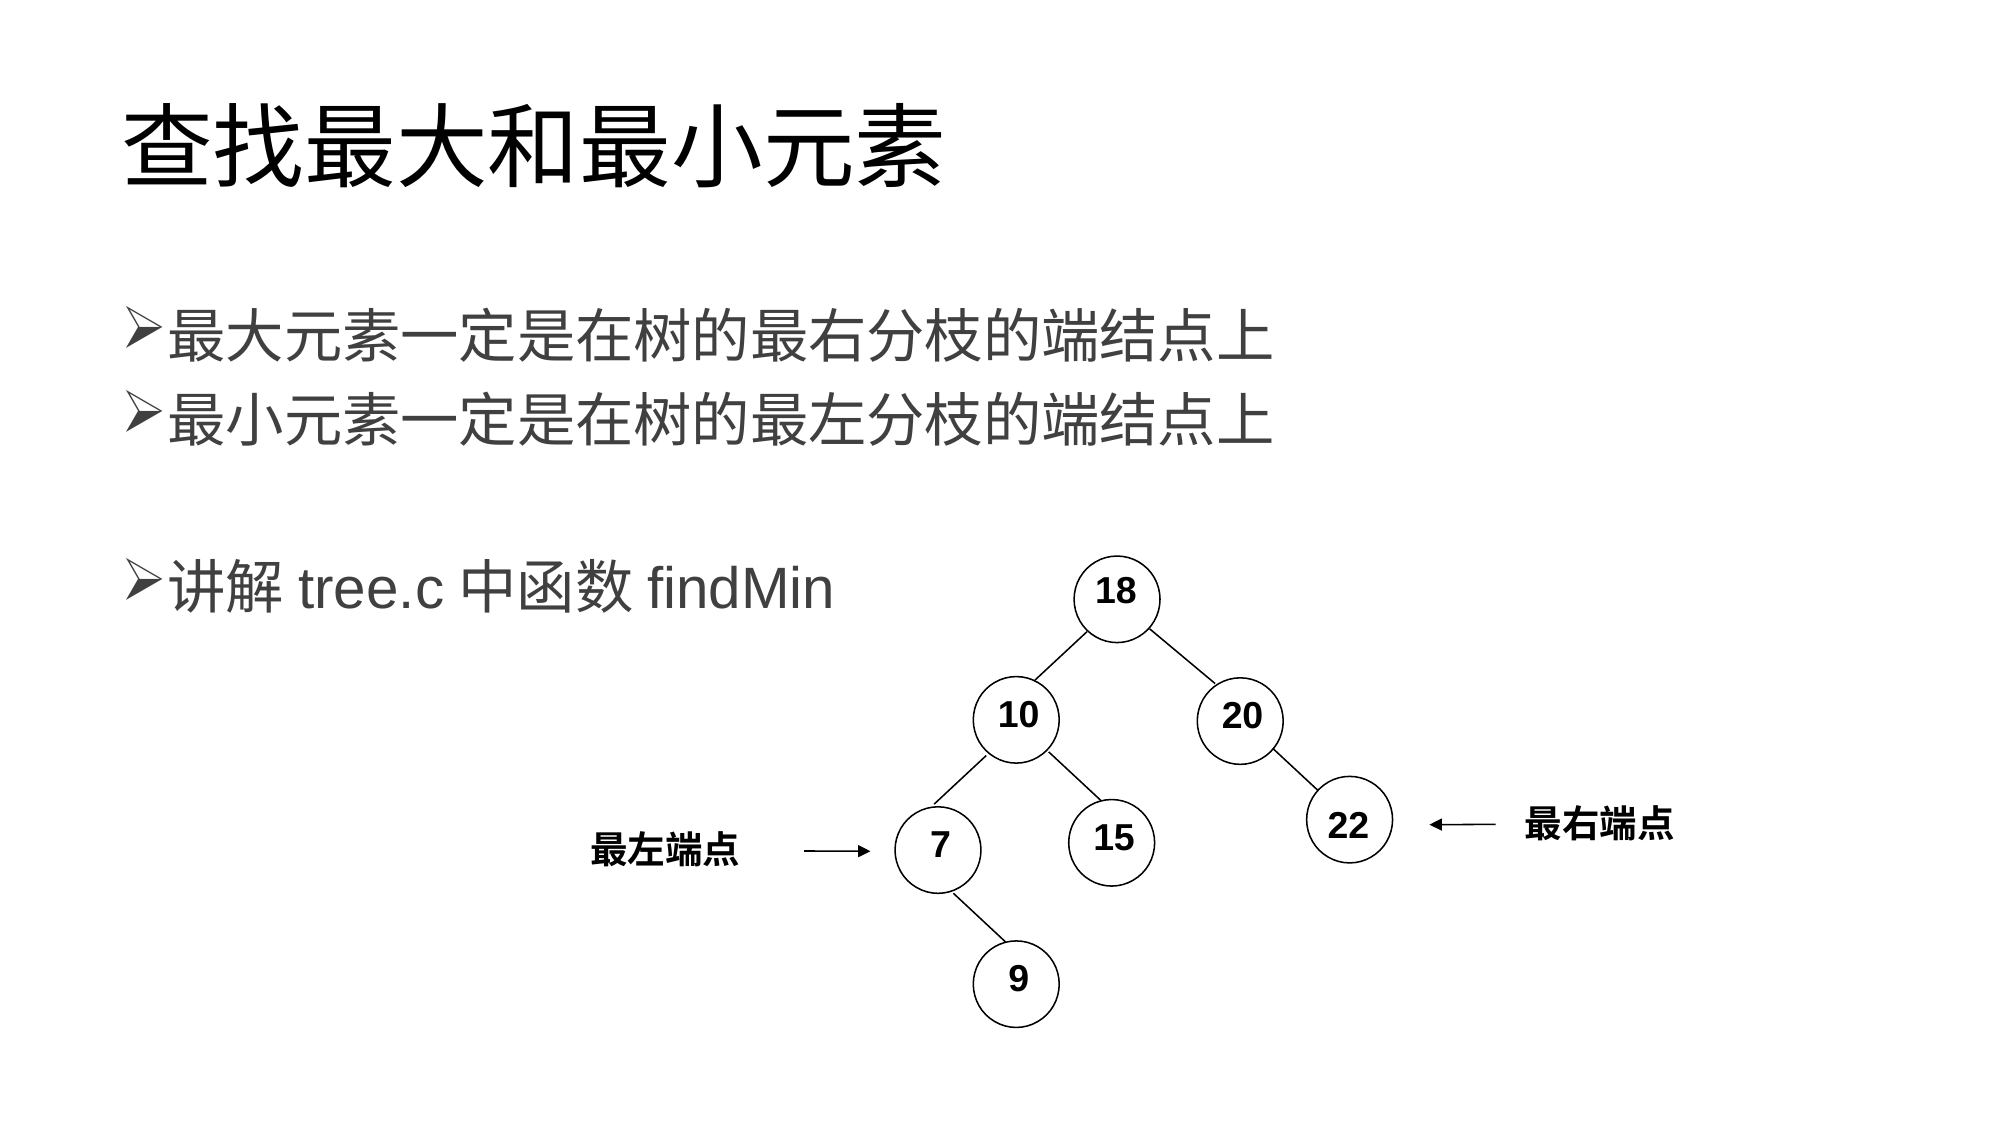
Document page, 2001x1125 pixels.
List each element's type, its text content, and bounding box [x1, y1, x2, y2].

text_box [590, 555, 1739, 1028]
list 最大元素一定是在树的最右分枝的端结点上 最小元素一定是在树的最左分枝的端结点上 讲解tree.c中函数findMin [106, 299, 1832, 1014]
title 查找最大和最小元素 [106, 42, 1832, 260]
